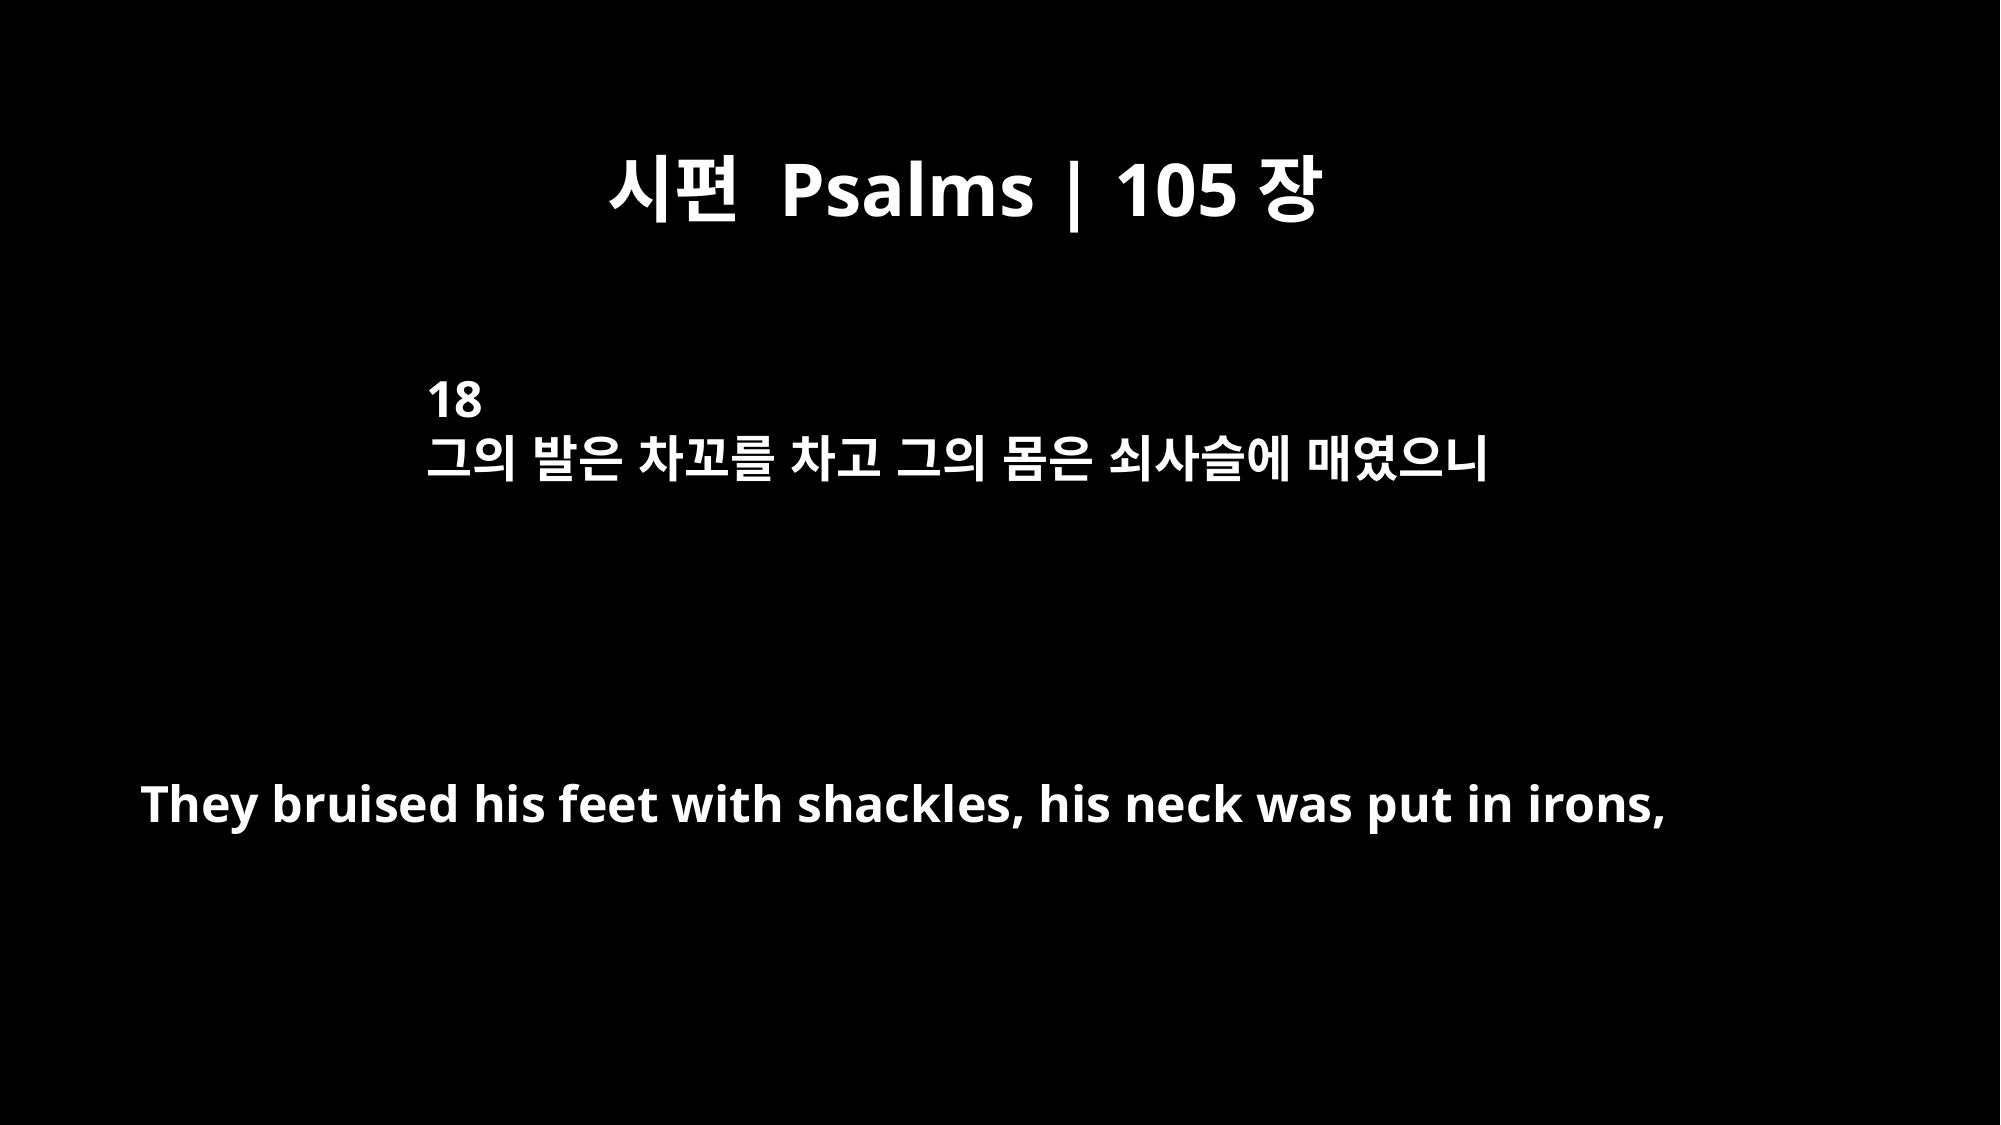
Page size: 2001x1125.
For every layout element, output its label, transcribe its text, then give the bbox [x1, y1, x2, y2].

text_box 시편 Psalms | 105장 [592, 136, 1340, 239]
text_box They bruised his feet with shackles, his neck was put in irons, [125, 764, 1683, 840]
text_box 18 그의 발은 차꼬를 차고 그의 몸은 쇠사슬에 매였으니 [411, 359, 1506, 495]
